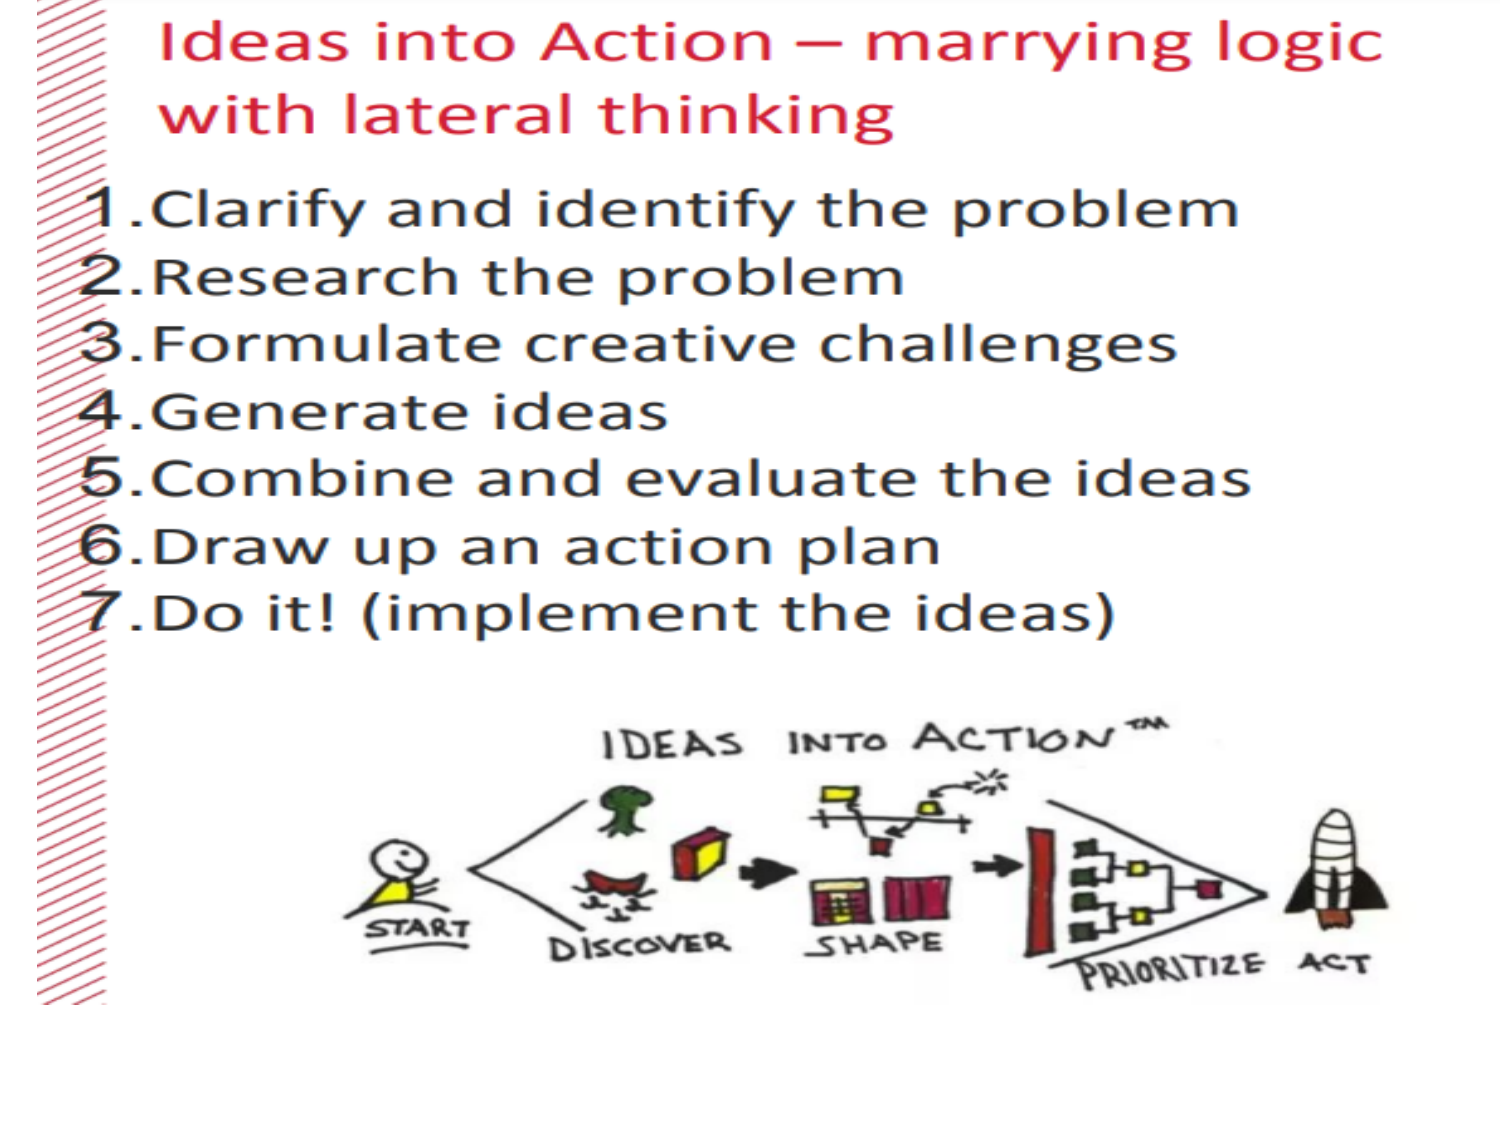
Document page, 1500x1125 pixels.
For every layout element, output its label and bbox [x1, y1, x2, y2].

list [37, 0, 1500, 1006]
